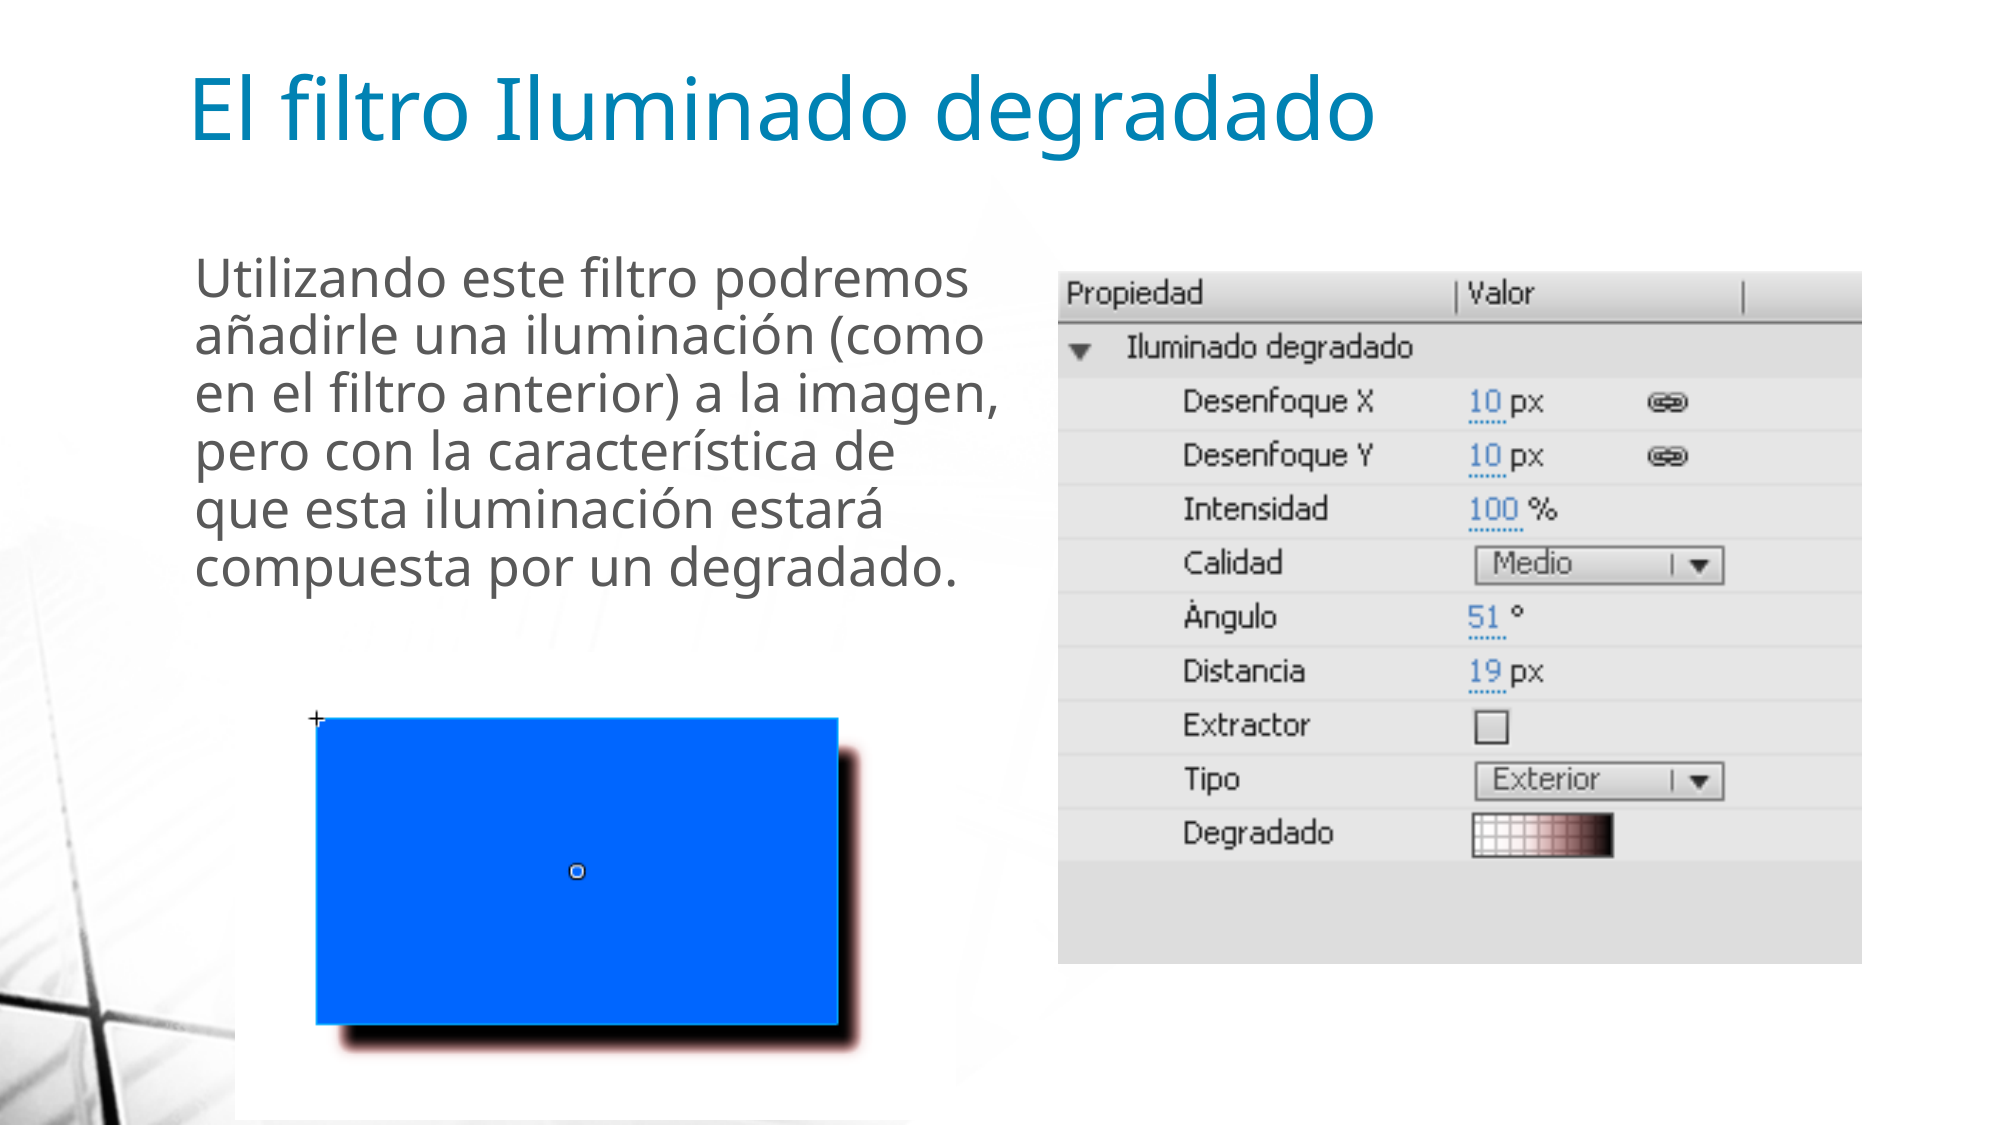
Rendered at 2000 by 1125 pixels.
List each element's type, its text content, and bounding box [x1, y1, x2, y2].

picture [0, 0, 2000, 1125]
text_box Utilizando este filtro podremos añadirle una iluminación (como en el filtro anterior) a la imagen, pero con la característica de que esta iluminación estará compuesta por un degradado. [172, 243, 1019, 653]
text_box El filtro Iluminado degradado [172, 66, 1598, 211]
